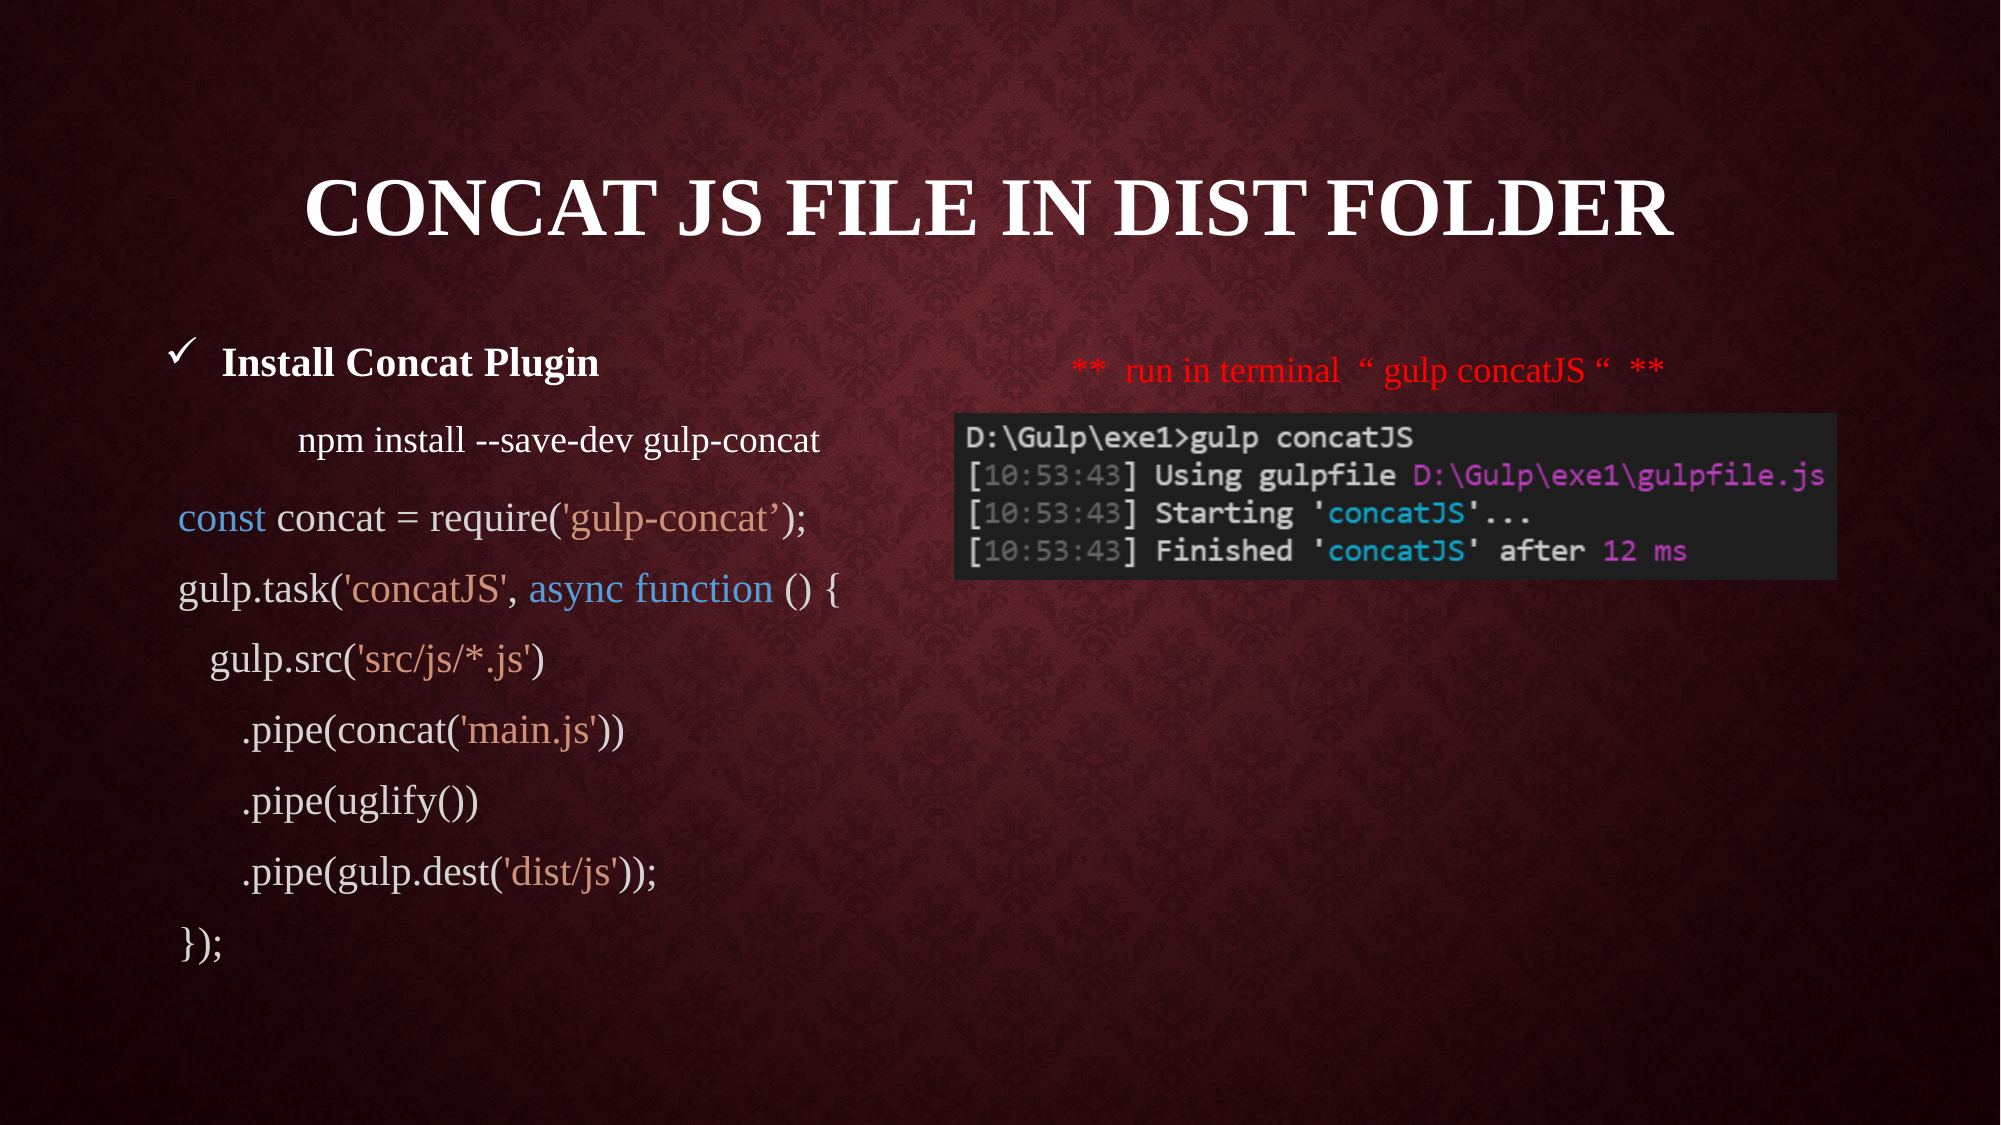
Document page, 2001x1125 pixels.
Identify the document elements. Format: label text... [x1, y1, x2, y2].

title Concat JS File in Dist Folder [149, 99, 1849, 318]
list const concat = require('gulp-concat’); gulp.task('concatJS', async function () { gulp.src('src/js/*.js') .pipe(concat('main.js')) .pipe(uglify()) .pipe(gulp.dest('dist/js')); }); [162, 482, 865, 969]
picture [953, 413, 1838, 580]
text_box Install Concat Plugin npm install --save-dev gulp-concat [149, 317, 1838, 482]
